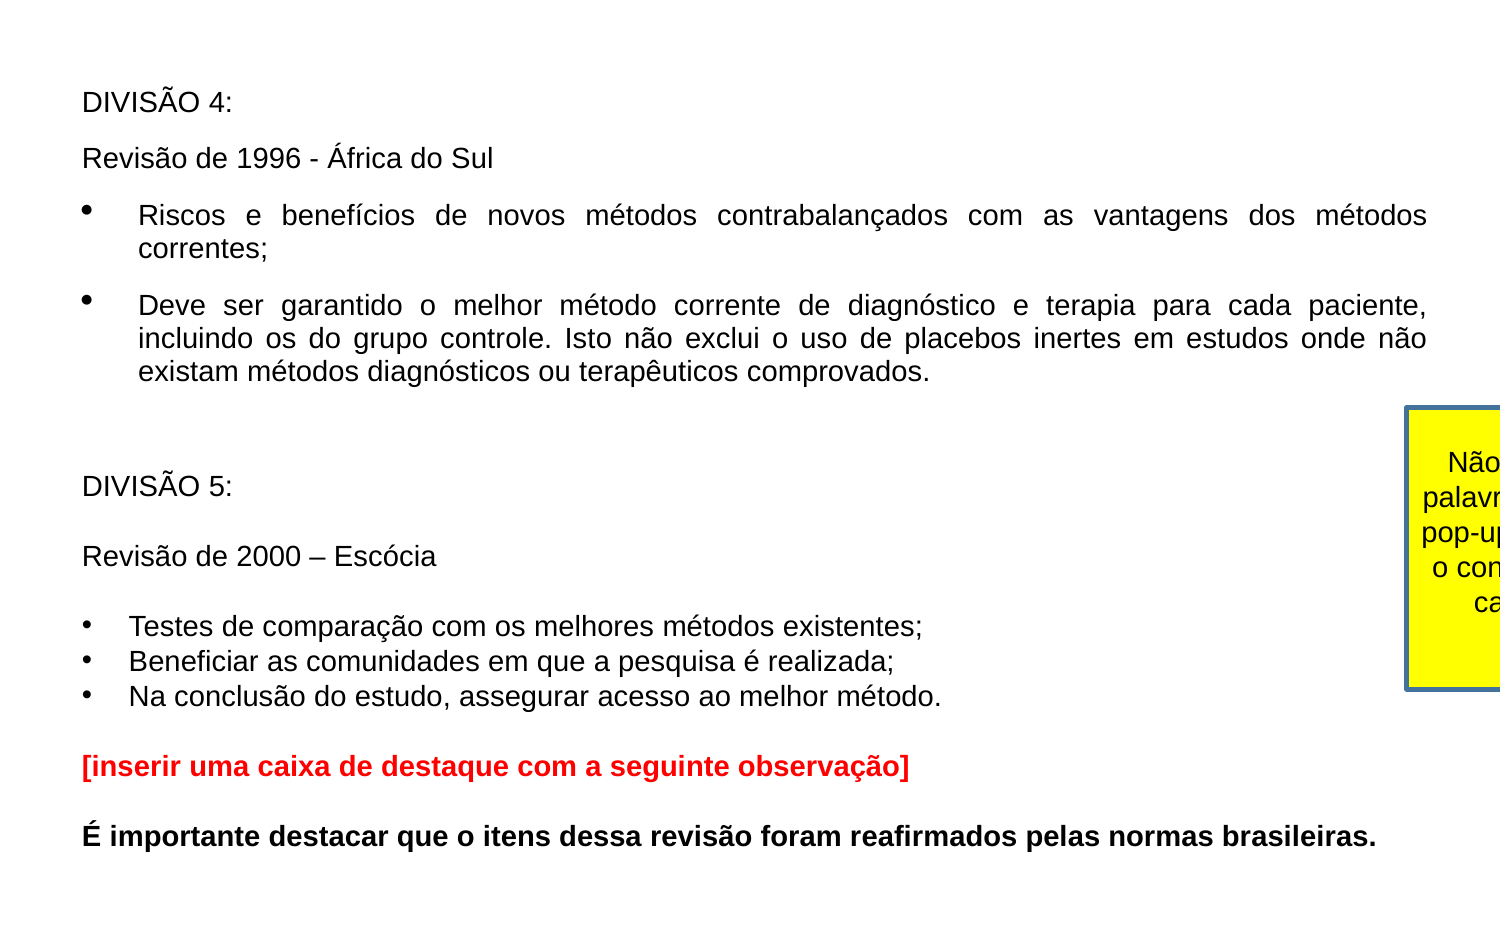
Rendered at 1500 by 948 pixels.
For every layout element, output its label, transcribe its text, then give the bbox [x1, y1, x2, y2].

text_box DIVISÃO 4: Revisão de 1996 - África do Sul Riscos e benefícios de novos métodos contrabalançados com as vantagens dos métodos correntes; Deve ser garantido o melhor método corrente de diagnóstico e terapia para cada paciente, incluindo os do grupo controle. Isto não exclui o uso de placebos inertes em estudos onde não existam métodos diagnósticos ou terapêuticos comprovados. DIVISÃO 5: Revisão de 2000 – Escócia Testes de comparação com os melhores métodos existentes; Beneficiar as comunidades em que a pesquisa é realizada; Na conclusão do estudo, assegurar acesso ao melhor método. [inserir uma caixa de destaque com a seguinte observação] É importante destacar que o itens dessa revisão foram reafirmados pelas normas brasileiras. [67, 21, 1444, 893]
text_box Não precisa trazer a palavra DIVISÃO para o pop-up é só para indicar o conteúdo referente a cada número no infográfico. [1404, 405, 1500, 692]
